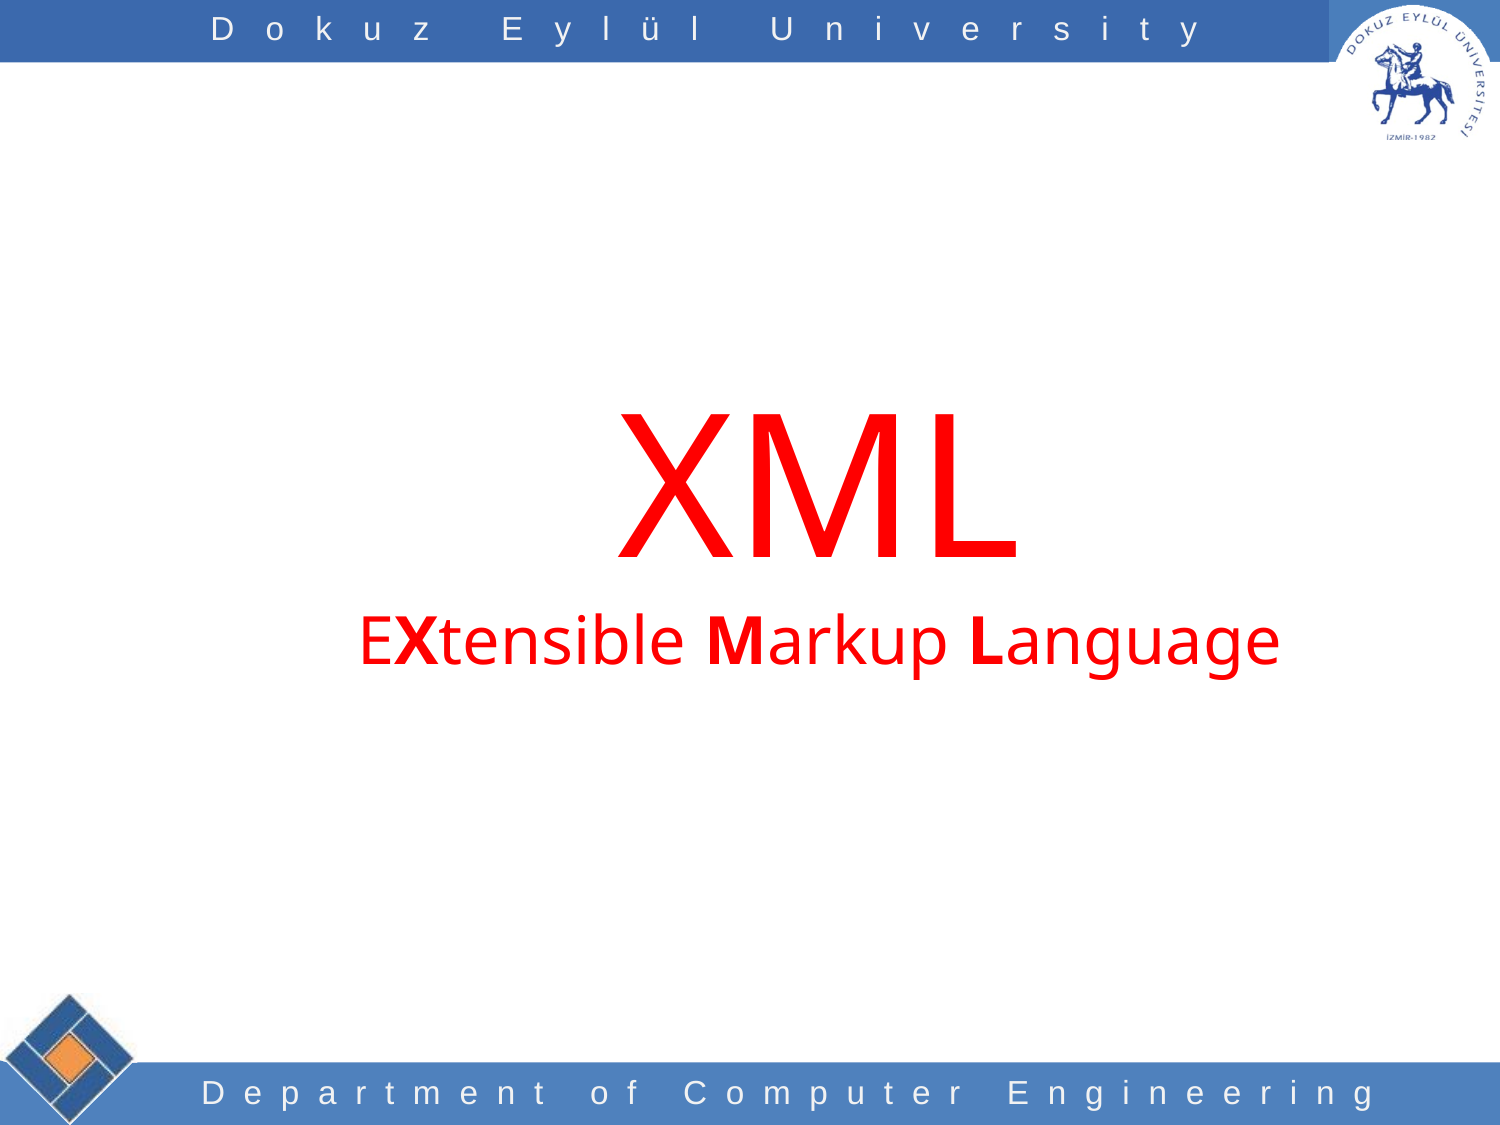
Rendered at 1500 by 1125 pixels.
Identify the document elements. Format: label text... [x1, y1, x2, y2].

list XML EXtensible Markup Language [225, 350, 1415, 763]
picture [1329, 0, 1500, 149]
picture [0, 993, 138, 1124]
